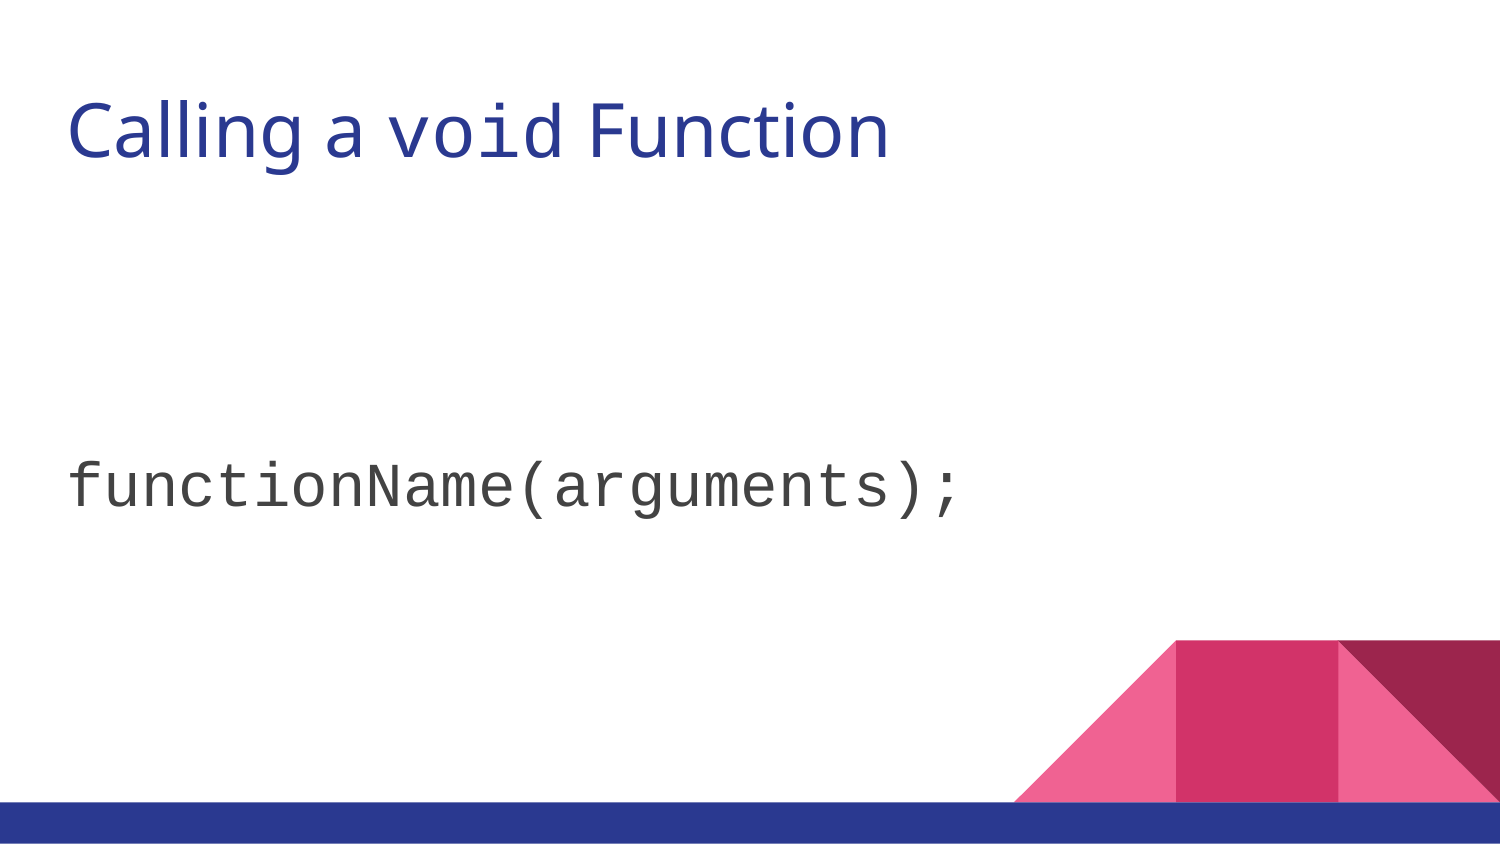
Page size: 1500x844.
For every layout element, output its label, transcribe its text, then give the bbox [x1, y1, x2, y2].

list functionName(arguments); [51, 201, 1449, 750]
title Calling a void Function [51, 67, 1449, 167]
